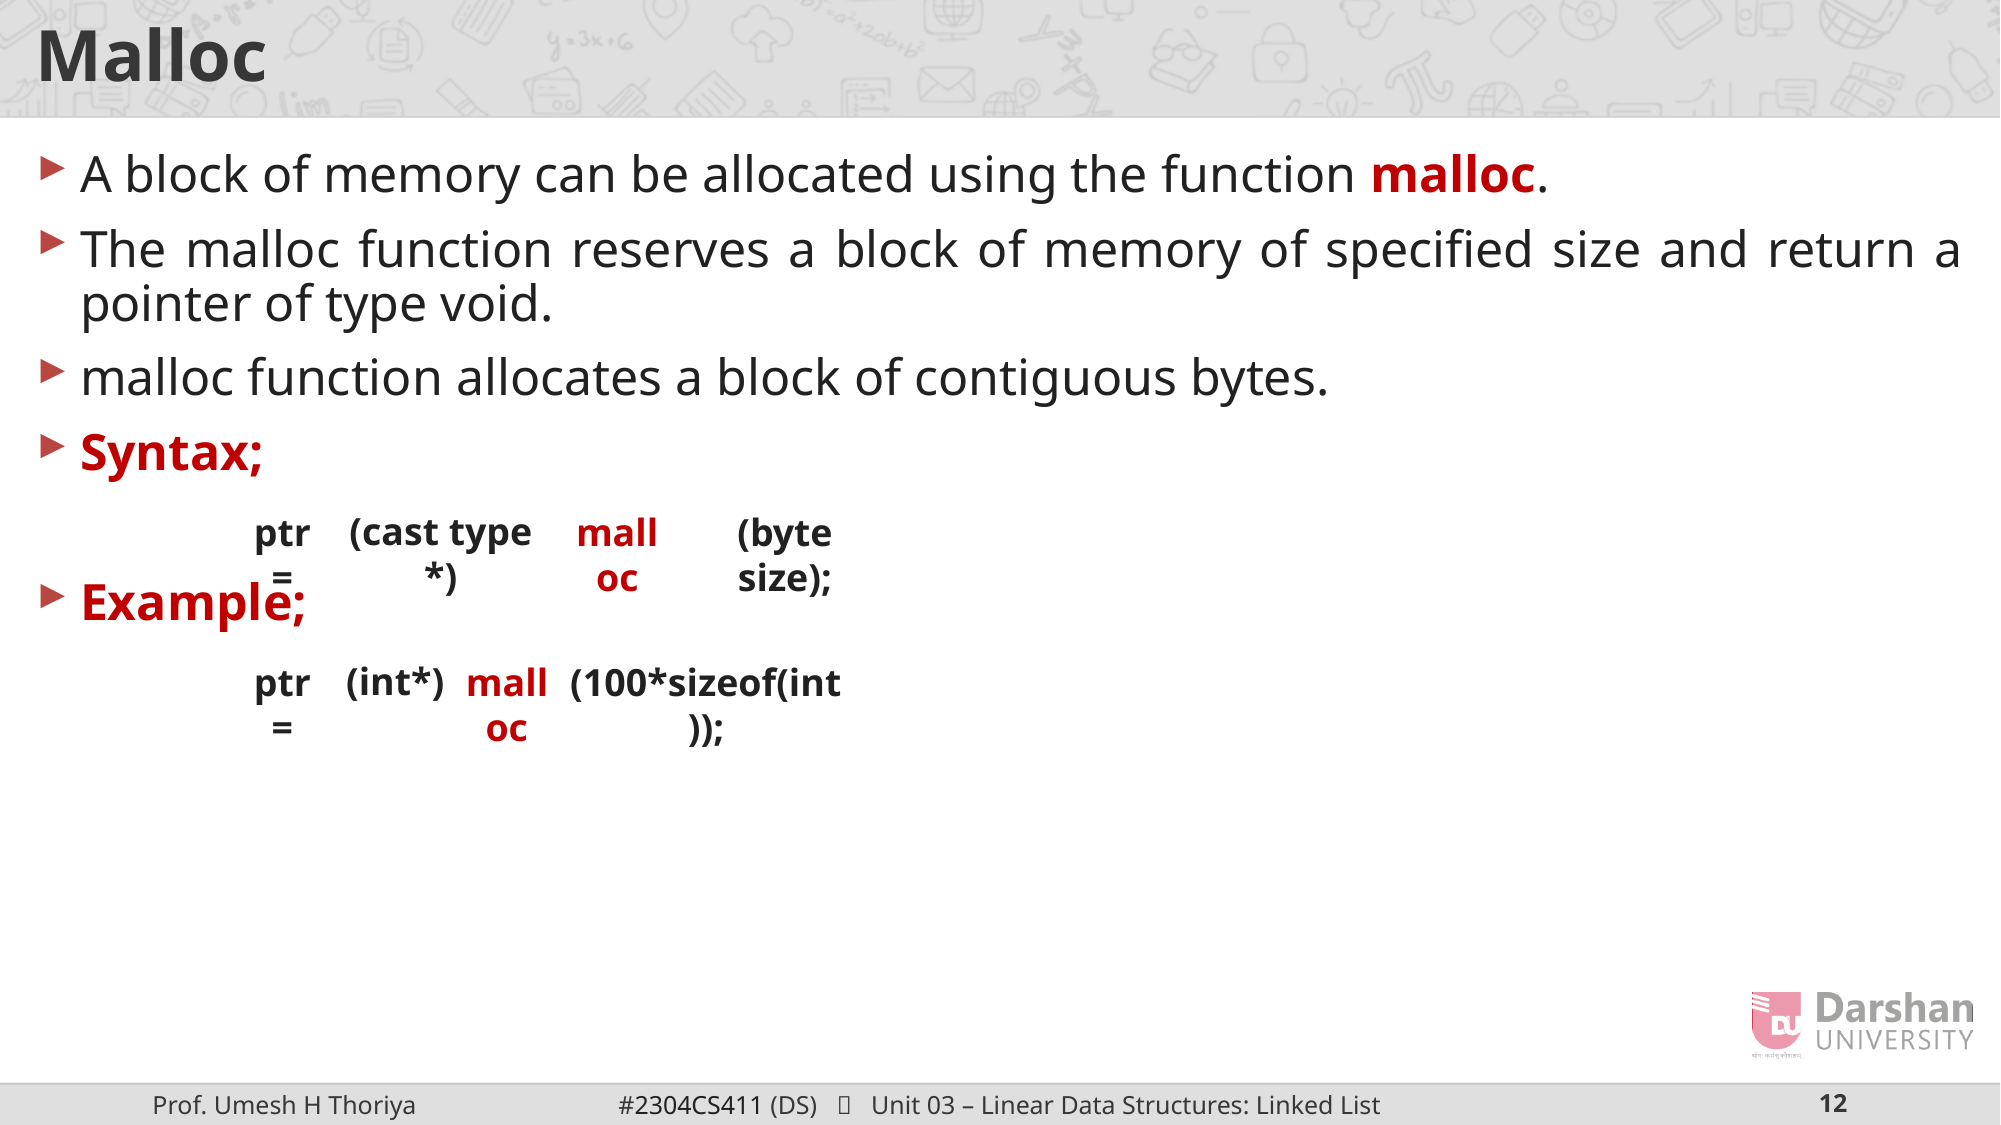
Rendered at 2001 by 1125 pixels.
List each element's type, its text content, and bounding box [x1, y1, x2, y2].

title Malloc [0, 0, 2000, 117]
text_box ptr= [234, 651, 330, 757]
text_box (cast type *) [329, 500, 552, 606]
text_box ptr= [234, 501, 330, 607]
list A block of memory can be allocated using the function malloc. The malloc function reserves a block of memory of specified size and return a pointer of type void. malloc function allocates a block of contiguous bytes. Syntax; Example; [21, 141, 1979, 1059]
text_box (byte size); [682, 501, 888, 607]
text_box (100*sizeof(int)); [551, 651, 861, 757]
text_box malloc [441, 651, 551, 757]
text_box (int*) [329, 650, 461, 710]
text_box malloc [551, 501, 682, 606]
